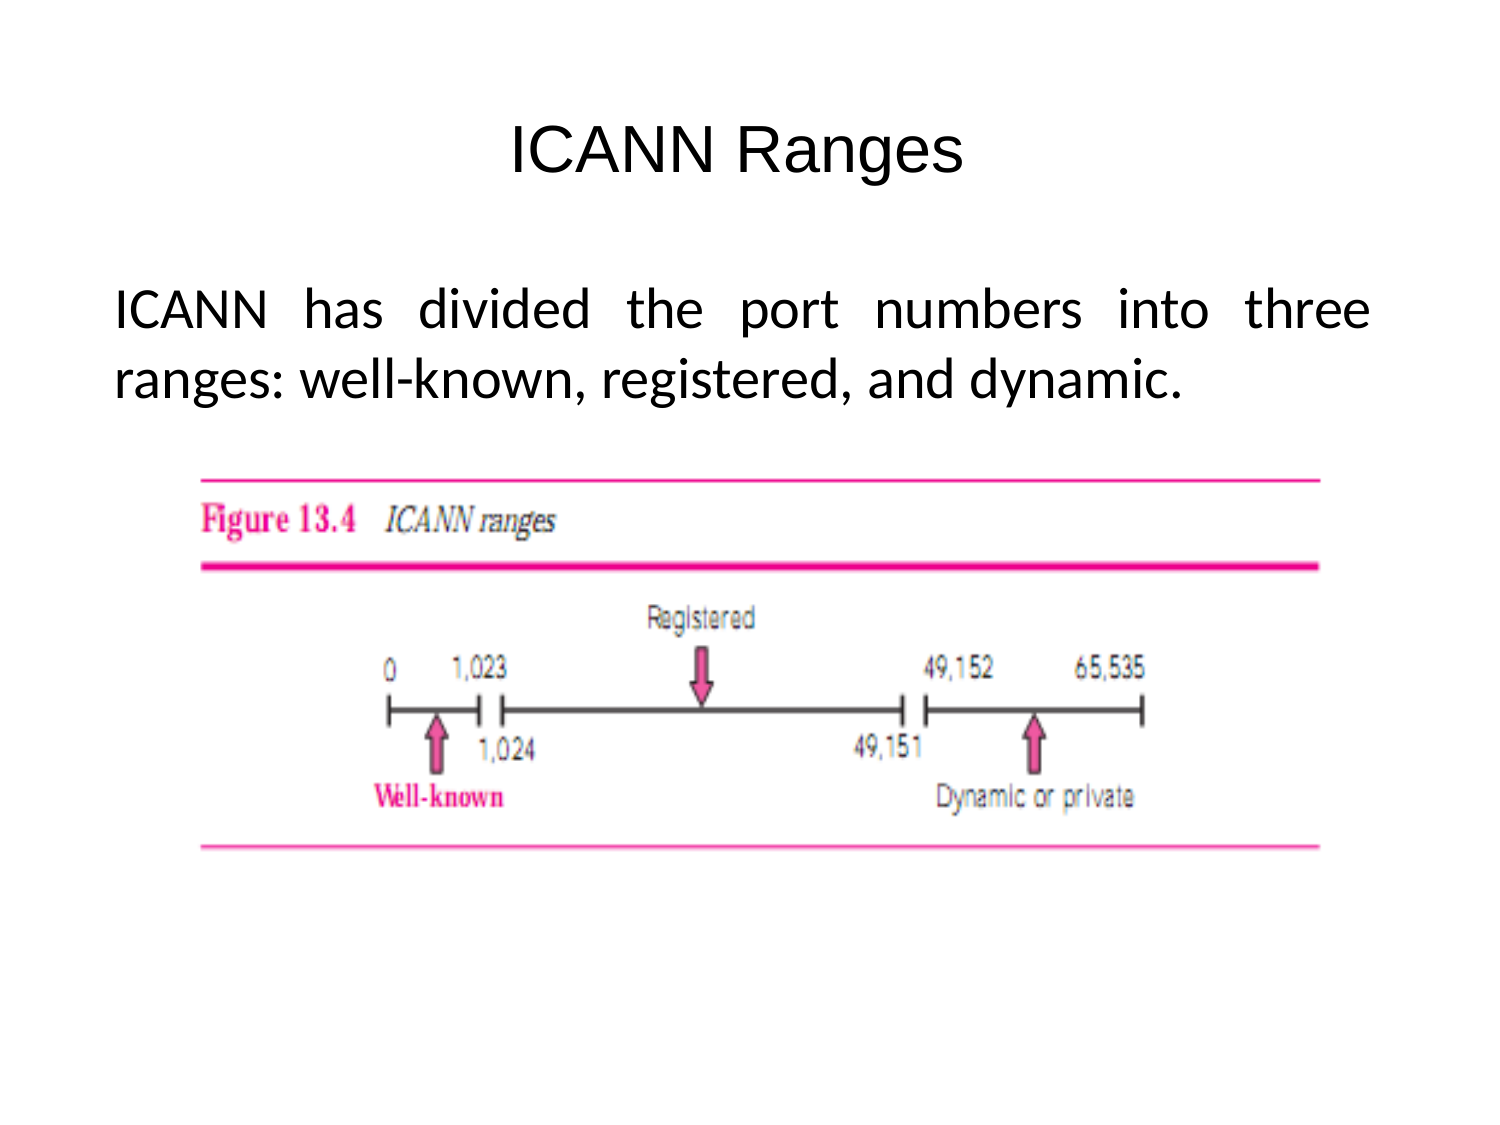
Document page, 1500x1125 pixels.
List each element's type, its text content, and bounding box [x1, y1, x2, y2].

text_box ICANN has divided the port numbers into three ranges: well-known, registered, and dynamic. [99, 262, 1388, 908]
picture [187, 448, 1351, 876]
title ICANN Ranges [62, 87, 1413, 205]
